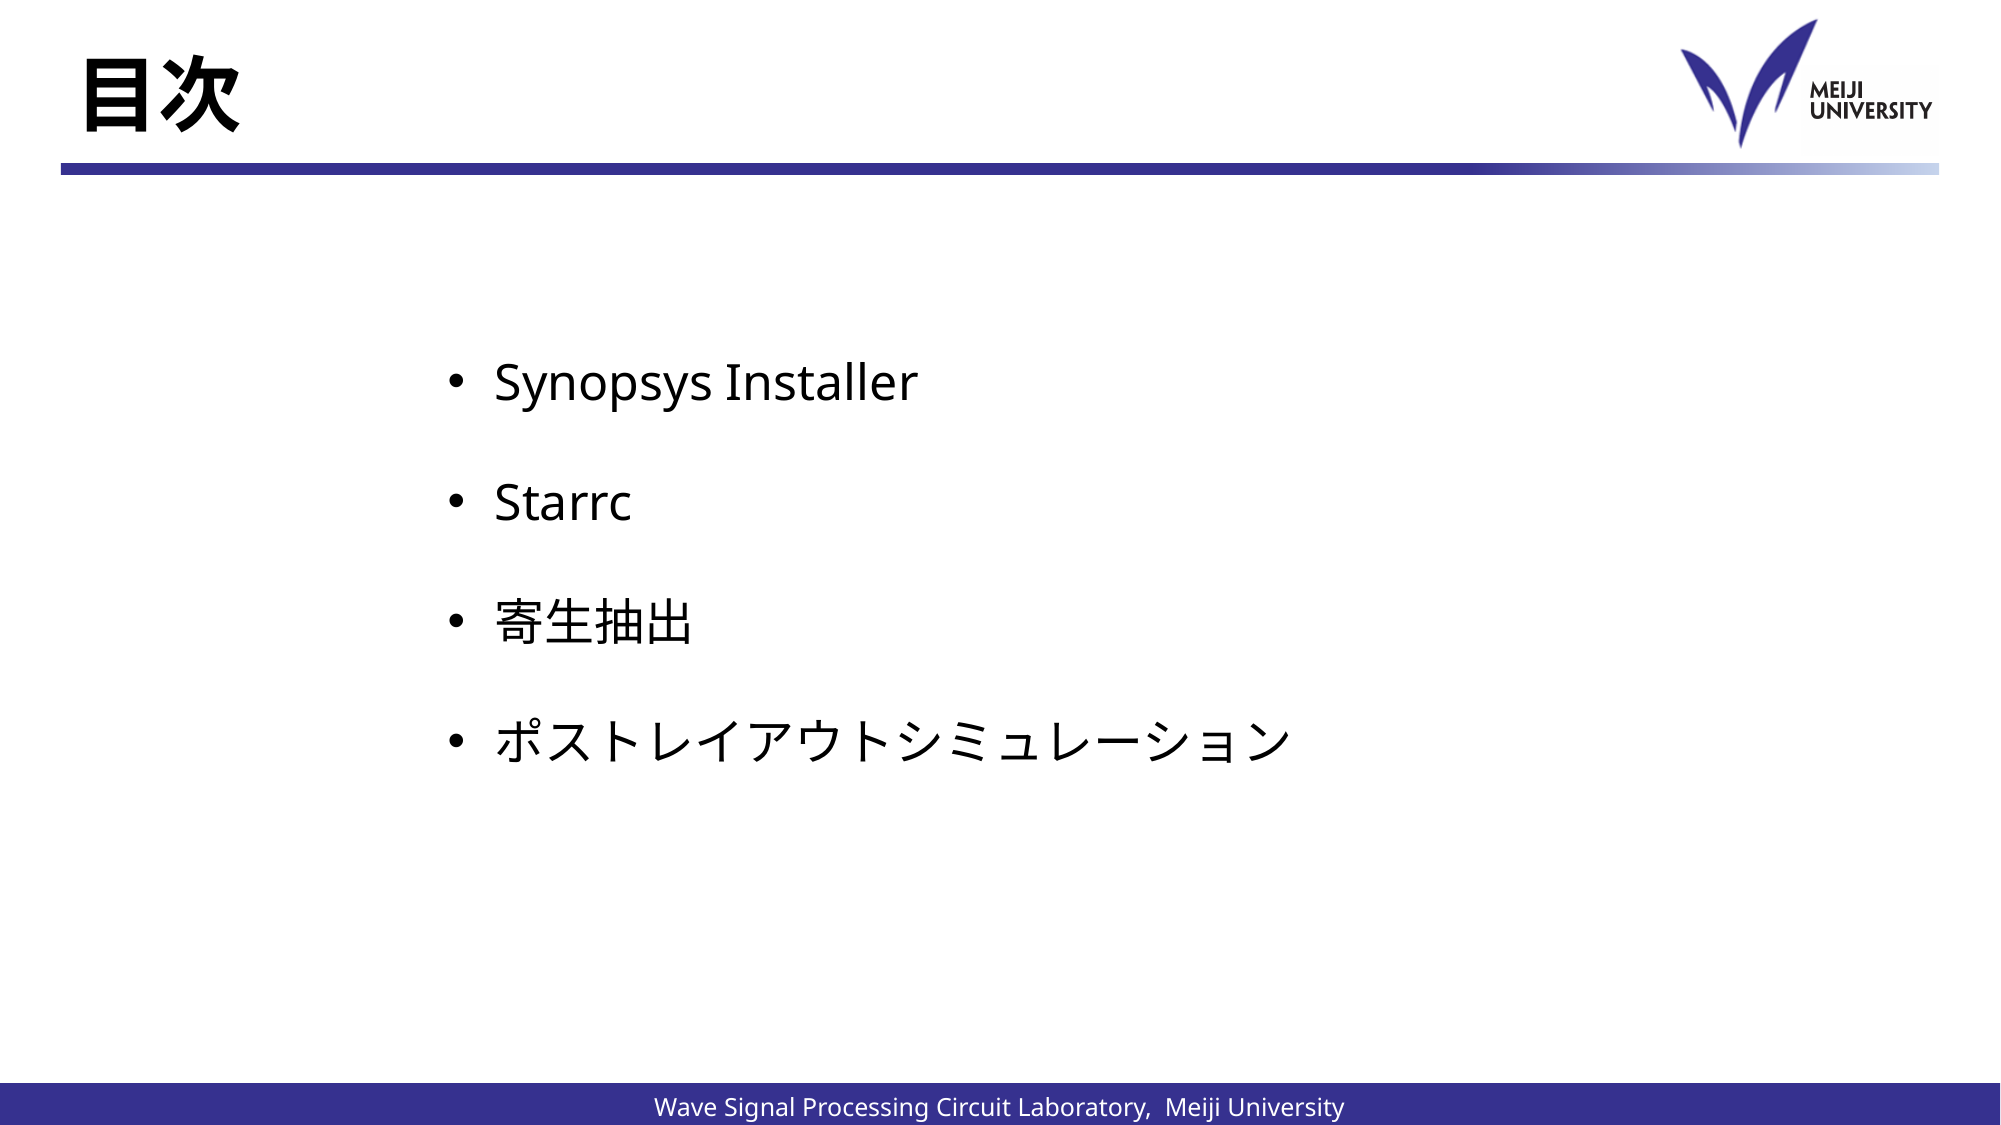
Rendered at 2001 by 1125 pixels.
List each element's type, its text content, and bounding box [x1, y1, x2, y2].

picture [1675, 16, 1939, 156]
footer Wave Signal Processing Circuit Laboratory, Meiji University [588, 1078, 1412, 1125]
title 目次 [60, 34, 1786, 164]
text_box Synopsys Installer Starrc 寄生抽出 ポストレイアウトシミュレーション [432, 342, 1610, 778]
